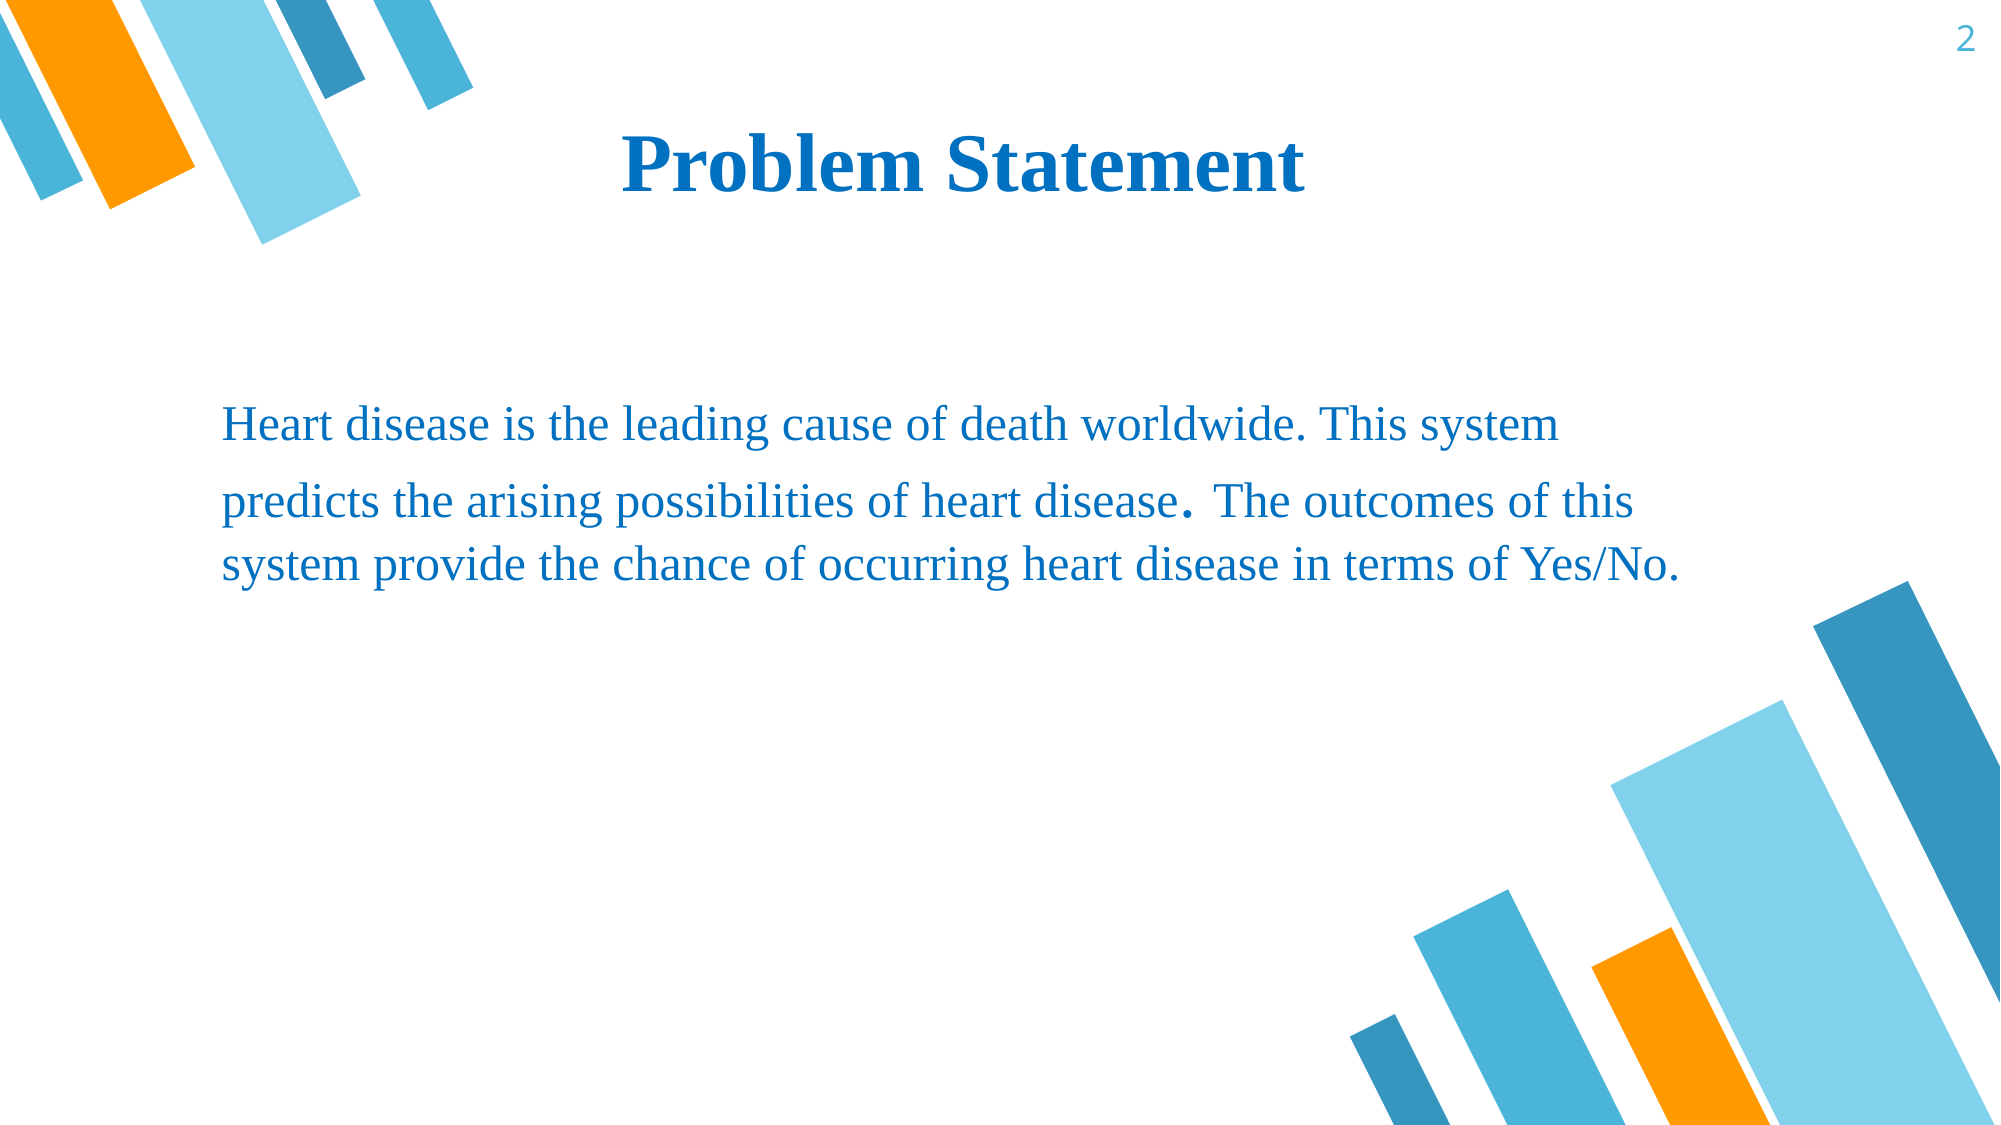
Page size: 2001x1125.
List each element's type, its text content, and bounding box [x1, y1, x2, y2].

text_box Problem Statement [606, 100, 1606, 216]
text_box Heart disease is the leading cause of death worldwide. This system predicts the arising possibilities of heart disease. The outcomes of this system provide the chance of occurring heart disease in terms of Yes/No. [206, 383, 1745, 598]
slide_number 2 [1871, 0, 1992, 87]
